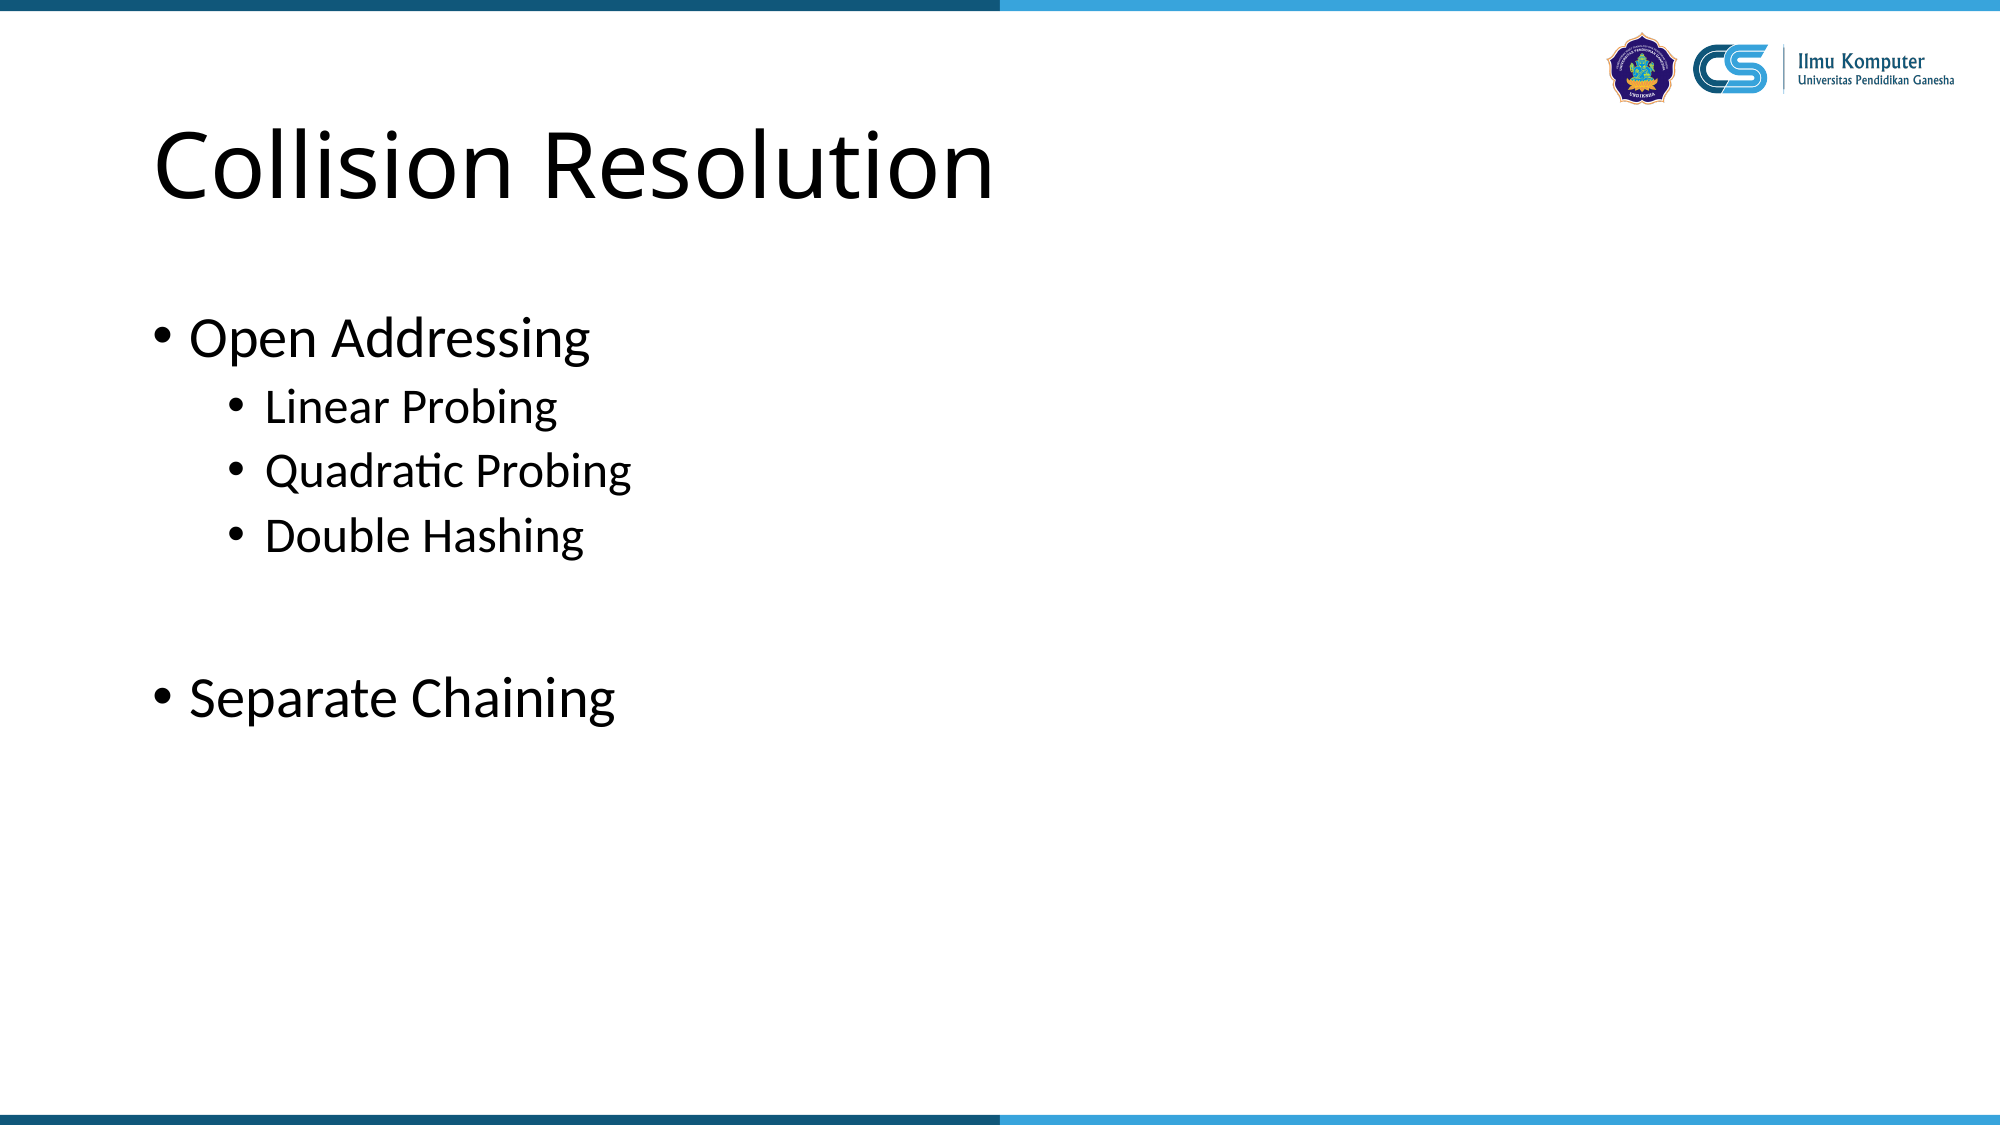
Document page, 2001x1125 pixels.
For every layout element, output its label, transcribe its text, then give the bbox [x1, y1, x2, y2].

title Collision Resolution [137, 59, 1863, 278]
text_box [0, 0, 2000, 12]
list Open Addressing Linear Probing Quadratic Probing Double Hashing Separate Chaining [137, 299, 1863, 1014]
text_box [1605, 32, 1954, 105]
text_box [0, 1114, 2000, 1125]
